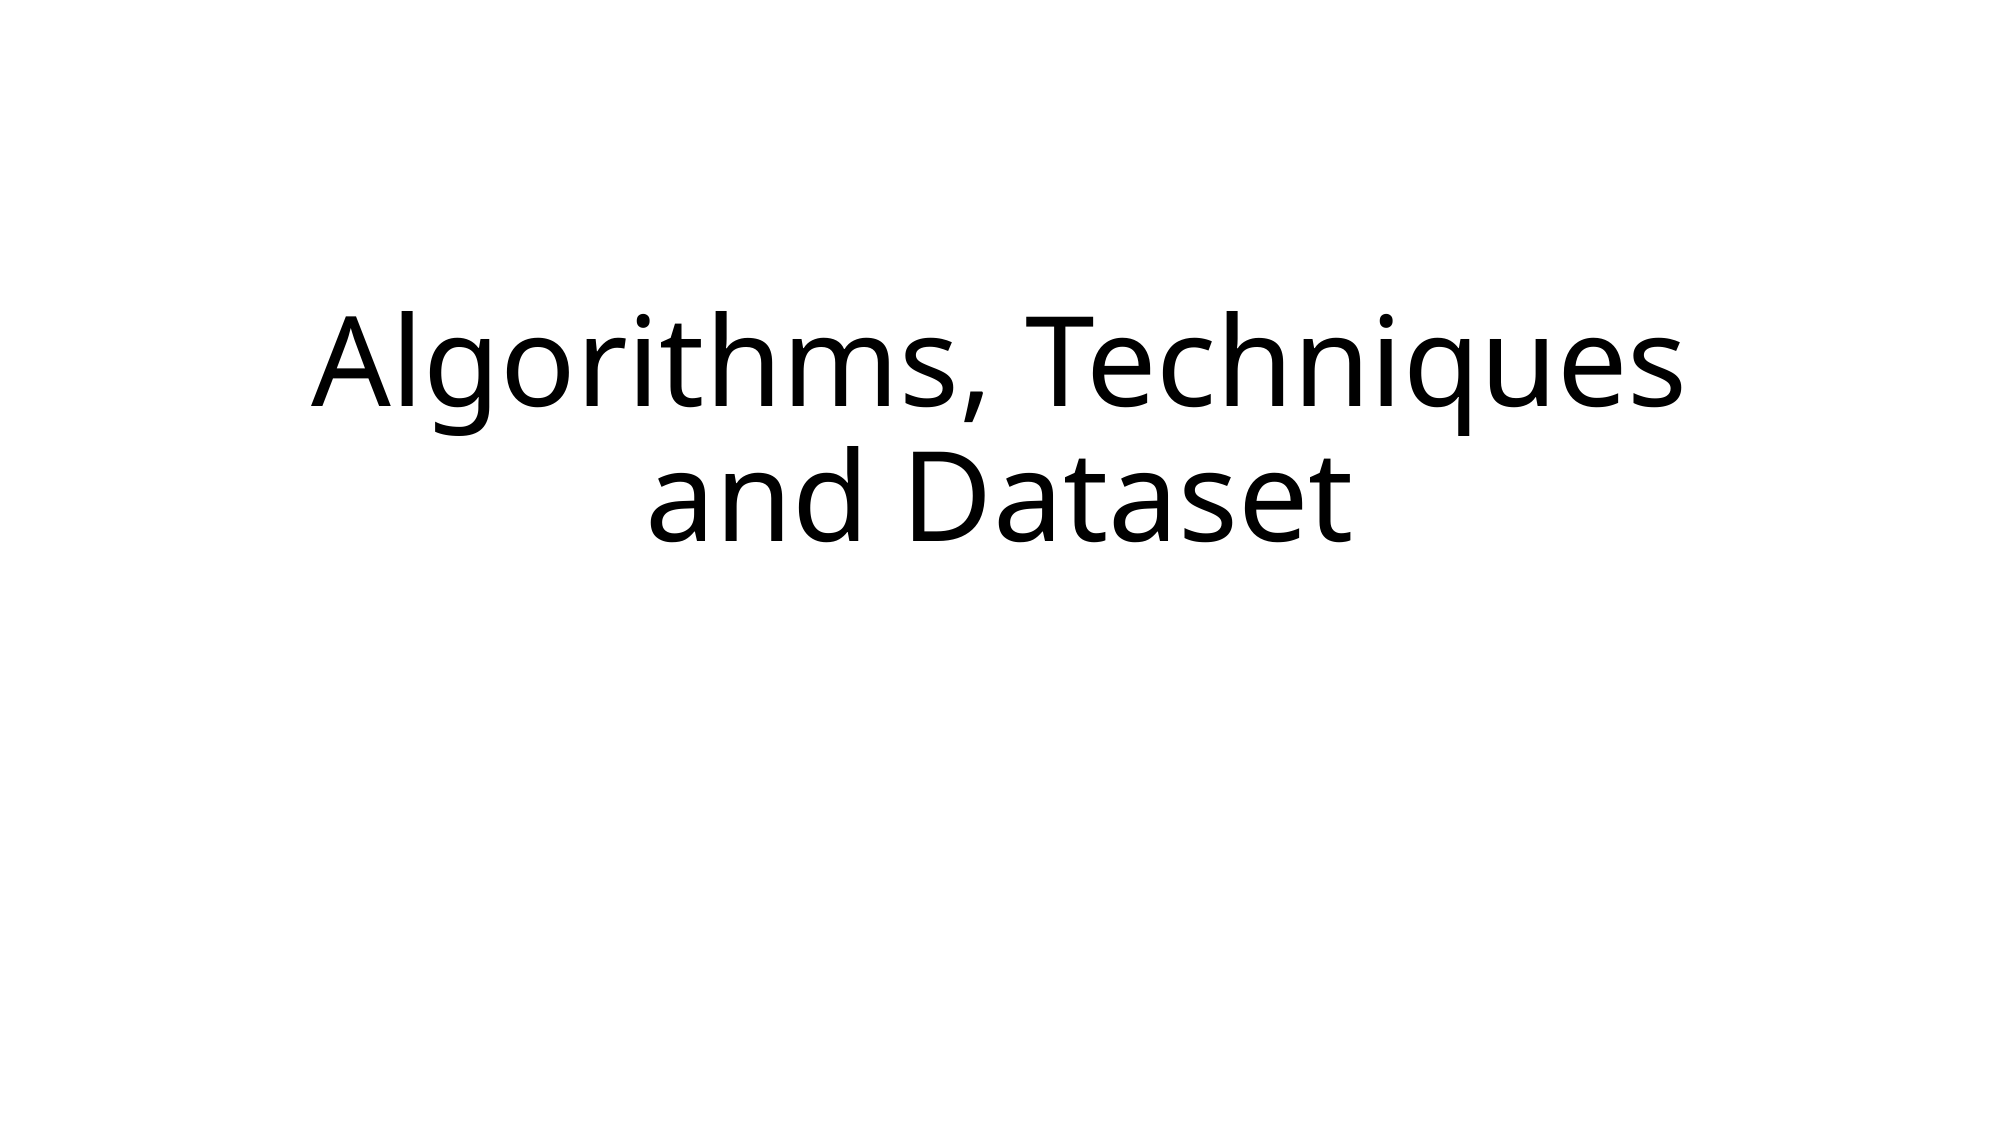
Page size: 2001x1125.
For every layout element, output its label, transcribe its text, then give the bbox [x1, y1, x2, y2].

title Algorithms, Techniques and Dataset [249, 184, 1750, 576]
